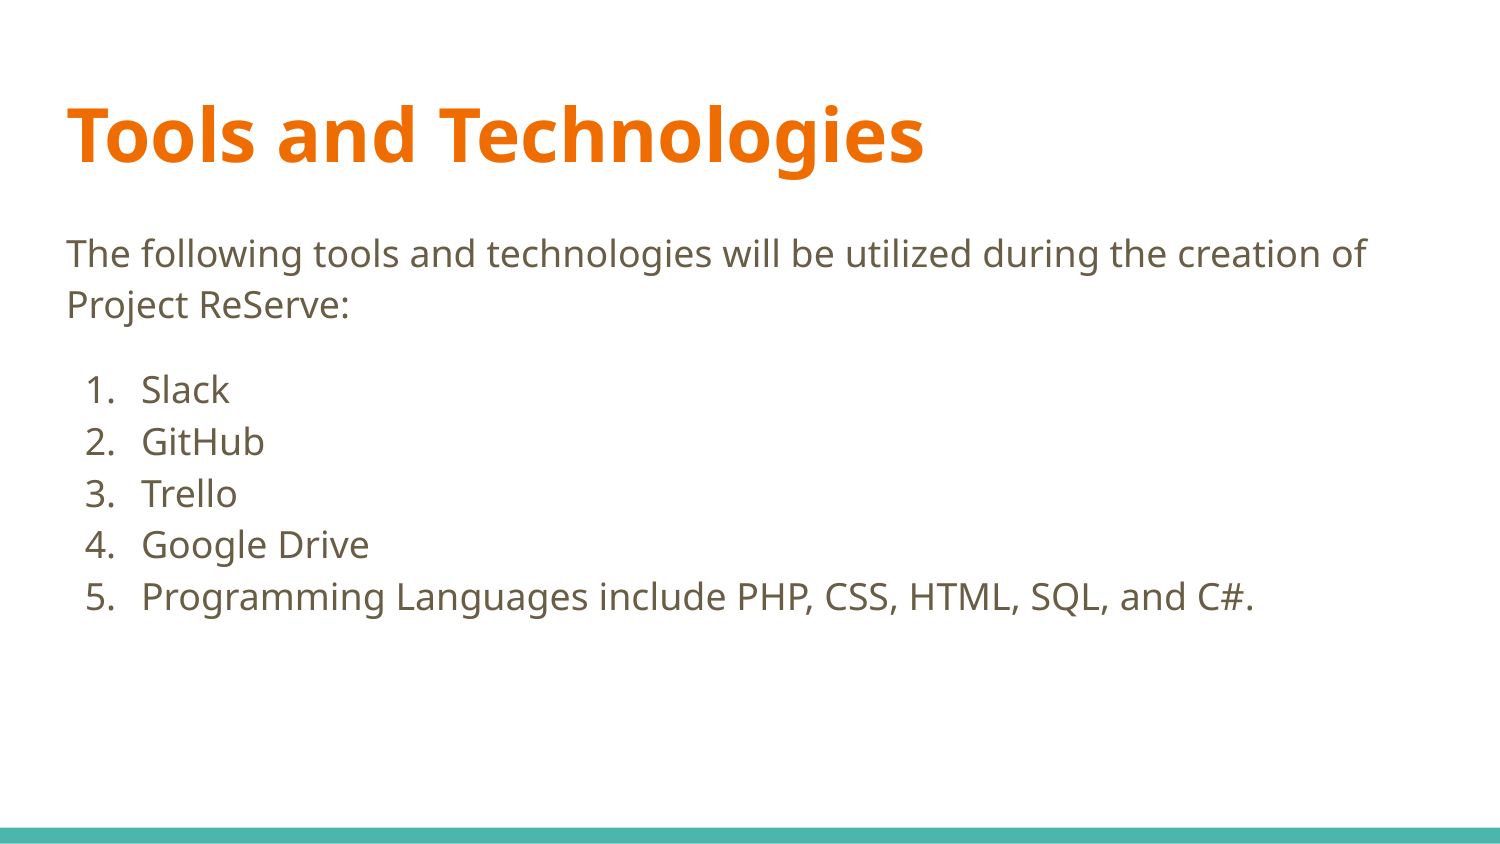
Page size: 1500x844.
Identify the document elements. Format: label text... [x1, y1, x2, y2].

list The following tools and technologies will be utilized during the creation of Project ReServe: Slack GitHub Trello Google Drive Programming Languages include PHP, CSS, HTML, SQL, and C#. [51, 207, 1449, 750]
title Tools and Technologies [51, 72, 1449, 189]
